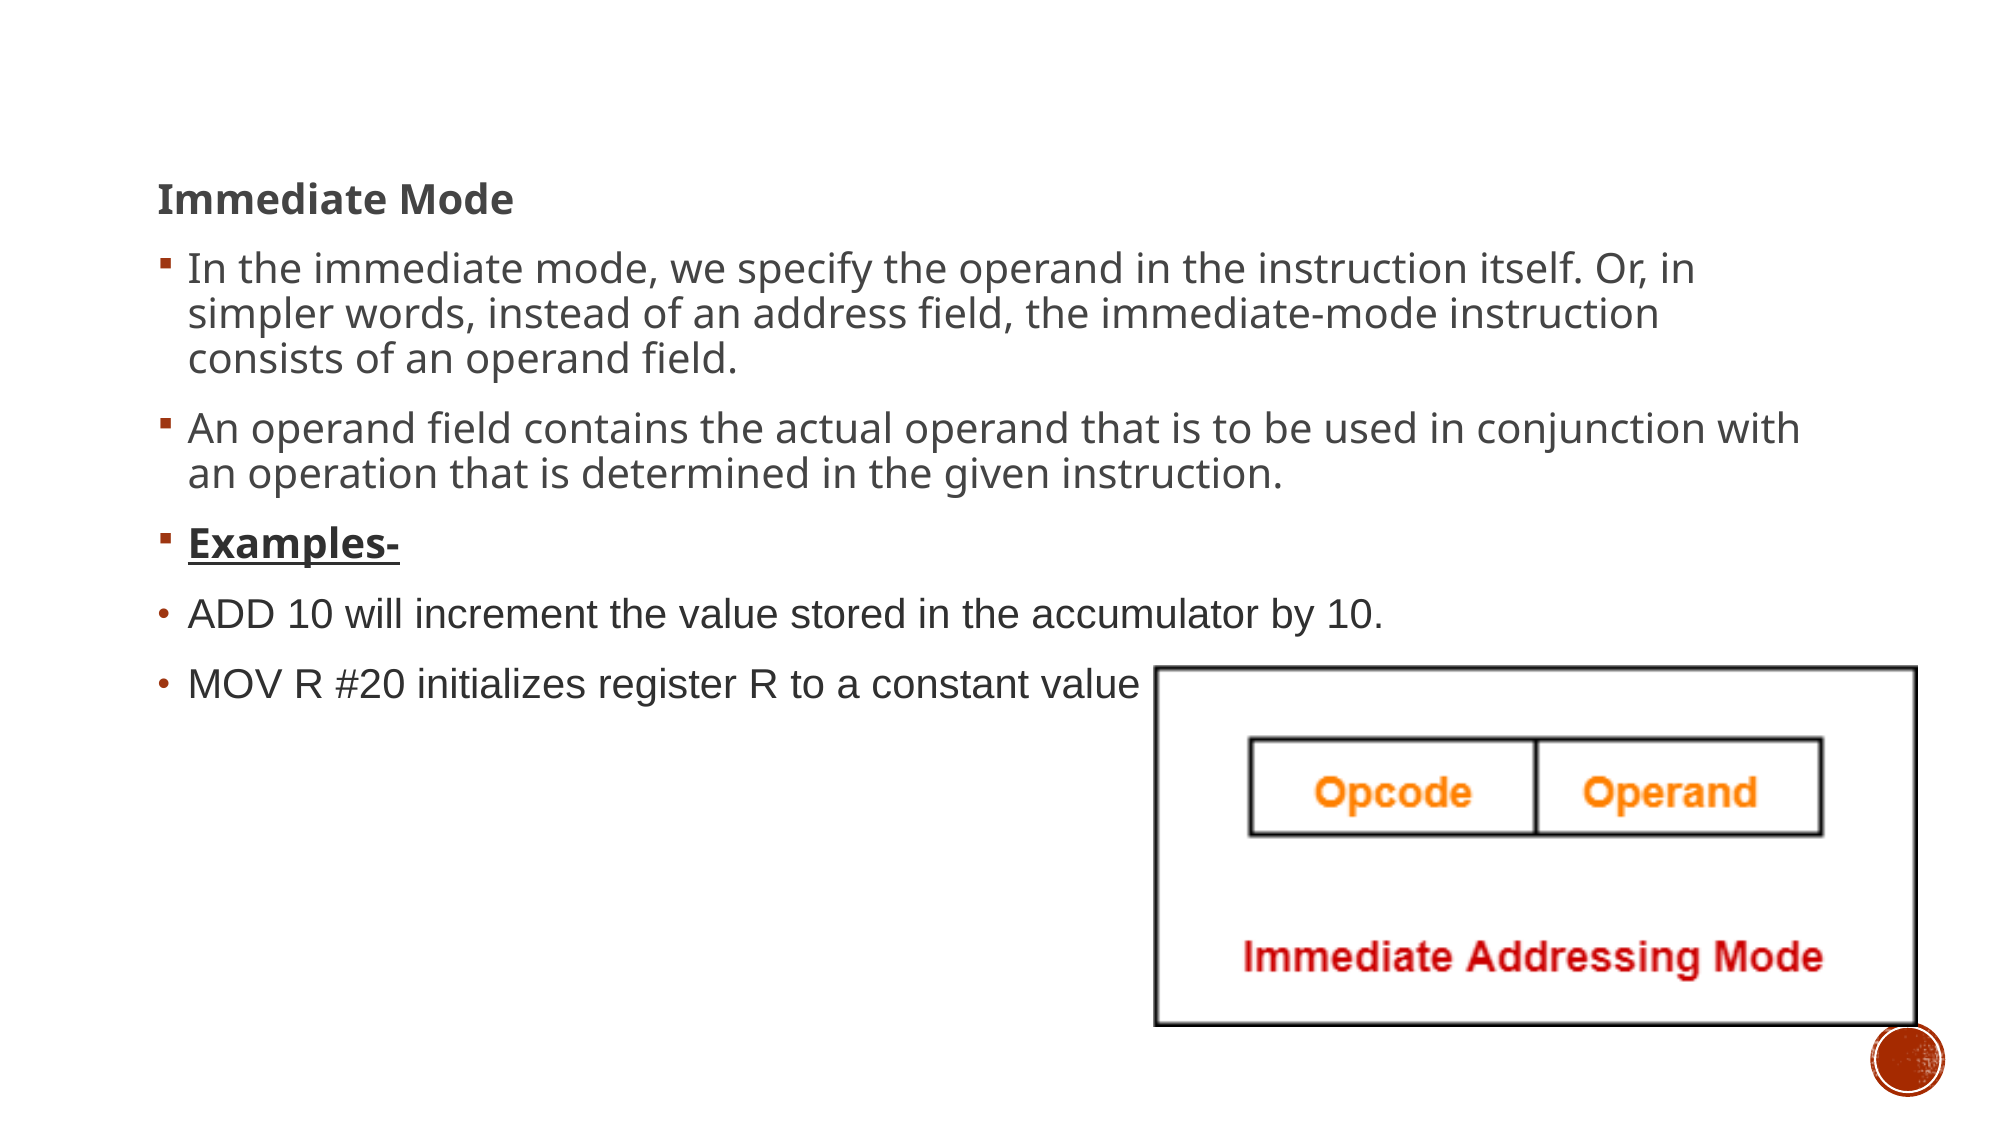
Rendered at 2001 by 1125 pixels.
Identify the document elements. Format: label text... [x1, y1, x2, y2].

list Immediate Mode In the immediate mode, we specify the operand in the instruction itself. Or, in simpler words, instead of an address field, the immediate-mode instruction consists of an operand field. An operand field contains the actual operand that is to be used in conjunction with an operation that is determined in the given instruction. Examples- ADD 10 will increment the value stored in the accumulator by 10. MOV R #20 initializes register R to a constant value 20. [142, 170, 1826, 1013]
picture [1153, 665, 1918, 1027]
